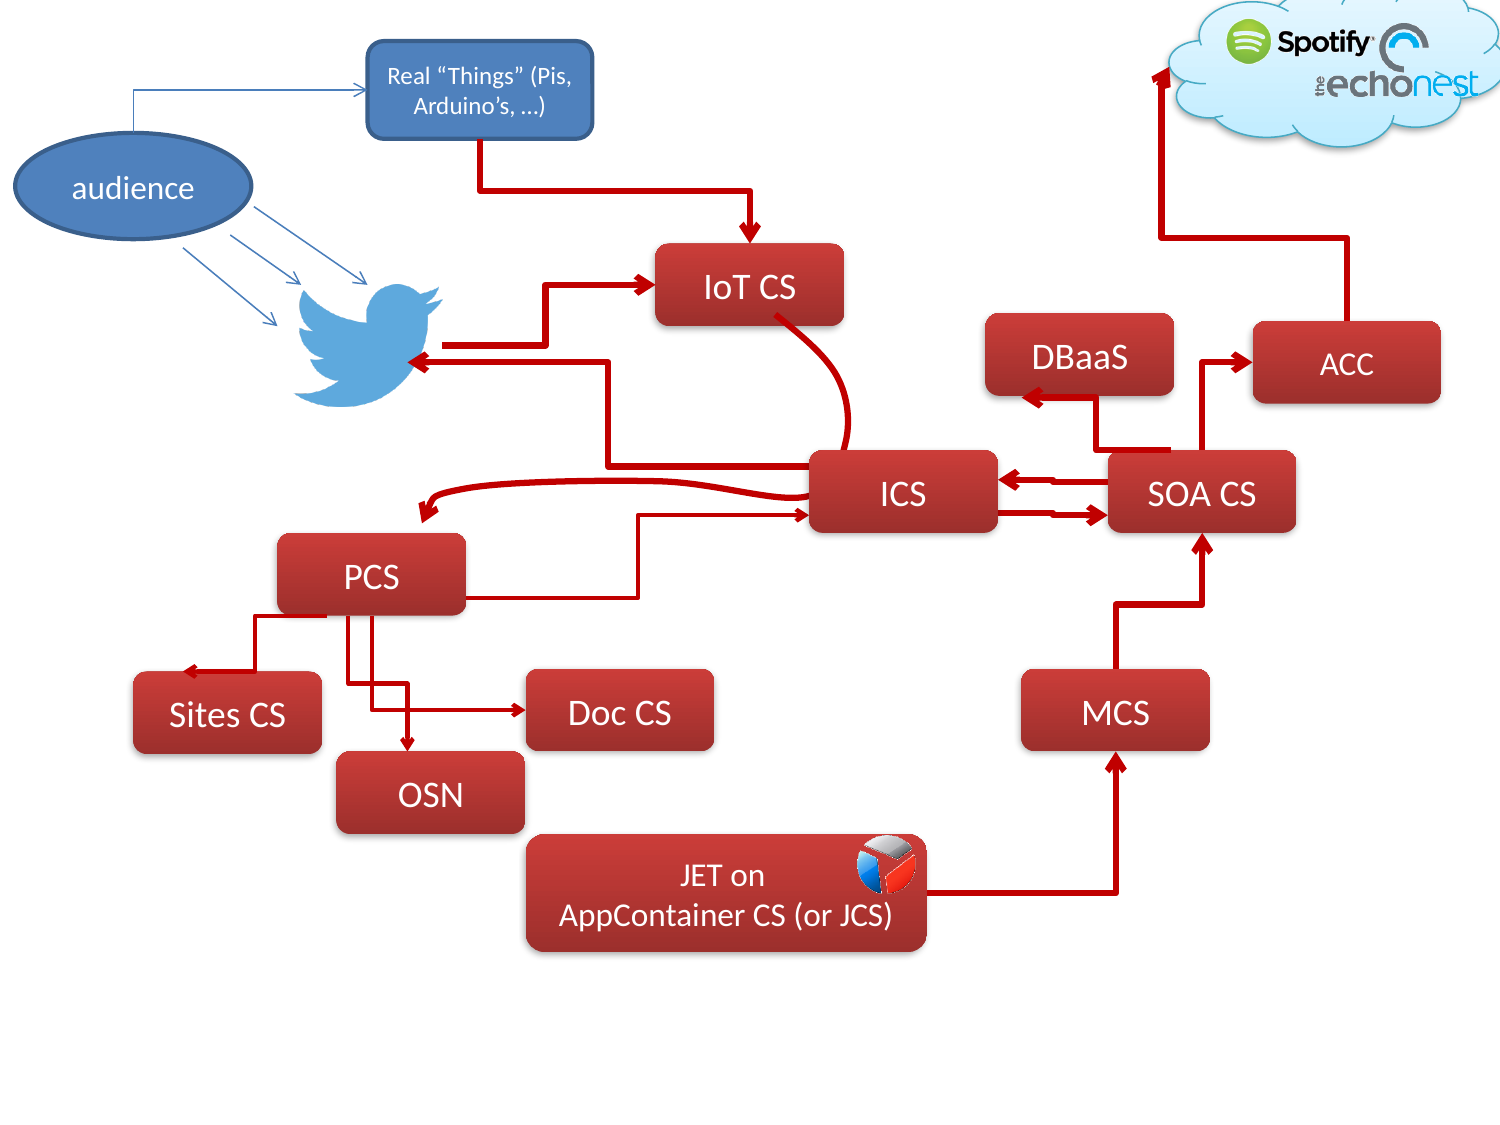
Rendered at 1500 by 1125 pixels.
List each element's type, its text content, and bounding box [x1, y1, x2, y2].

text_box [226, 571, 284, 716]
picture [1212, 0, 1497, 140]
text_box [1254, 228, 1430, 239]
text_box OSN [336, 751, 526, 835]
text_box [418, 475, 803, 524]
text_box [228, 0, 273, 229]
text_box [441, 284, 656, 346]
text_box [926, 751, 1117, 894]
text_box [562, 55, 668, 327]
text_box Sites CS [133, 671, 323, 755]
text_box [401, 585, 497, 740]
text_box IoT CS [671, 243, 845, 327]
text_box ACC [1252, 320, 1442, 404]
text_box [997, 479, 1109, 483]
text_box [1168, 16, 1296, 139]
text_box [1183, 380, 1272, 432]
text_box Doc CS [525, 668, 715, 752]
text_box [1090, 557, 1228, 645]
picture [855, 833, 916, 894]
text_box ICS [808, 450, 998, 533]
text_box SOA CS [1107, 450, 1297, 533]
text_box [466, 514, 810, 599]
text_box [1069, 348, 1123, 499]
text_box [309, 653, 446, 714]
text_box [407, 362, 810, 467]
text_box JET on AppContainer CS (or JCS) [525, 834, 928, 953]
picture [292, 284, 443, 407]
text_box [253, 206, 368, 286]
text_box [698, 313, 849, 449]
text_box PCS [277, 532, 461, 616]
text_box audience [13, 130, 223, 242]
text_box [182, 247, 278, 327]
text_box MCS [1021, 668, 1211, 752]
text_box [229, 237, 248, 286]
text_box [997, 512, 1109, 516]
text_box Real “Things” (Pis, Arduino’s, …) [365, 38, 594, 141]
text_box DBaaS [985, 313, 1175, 396]
